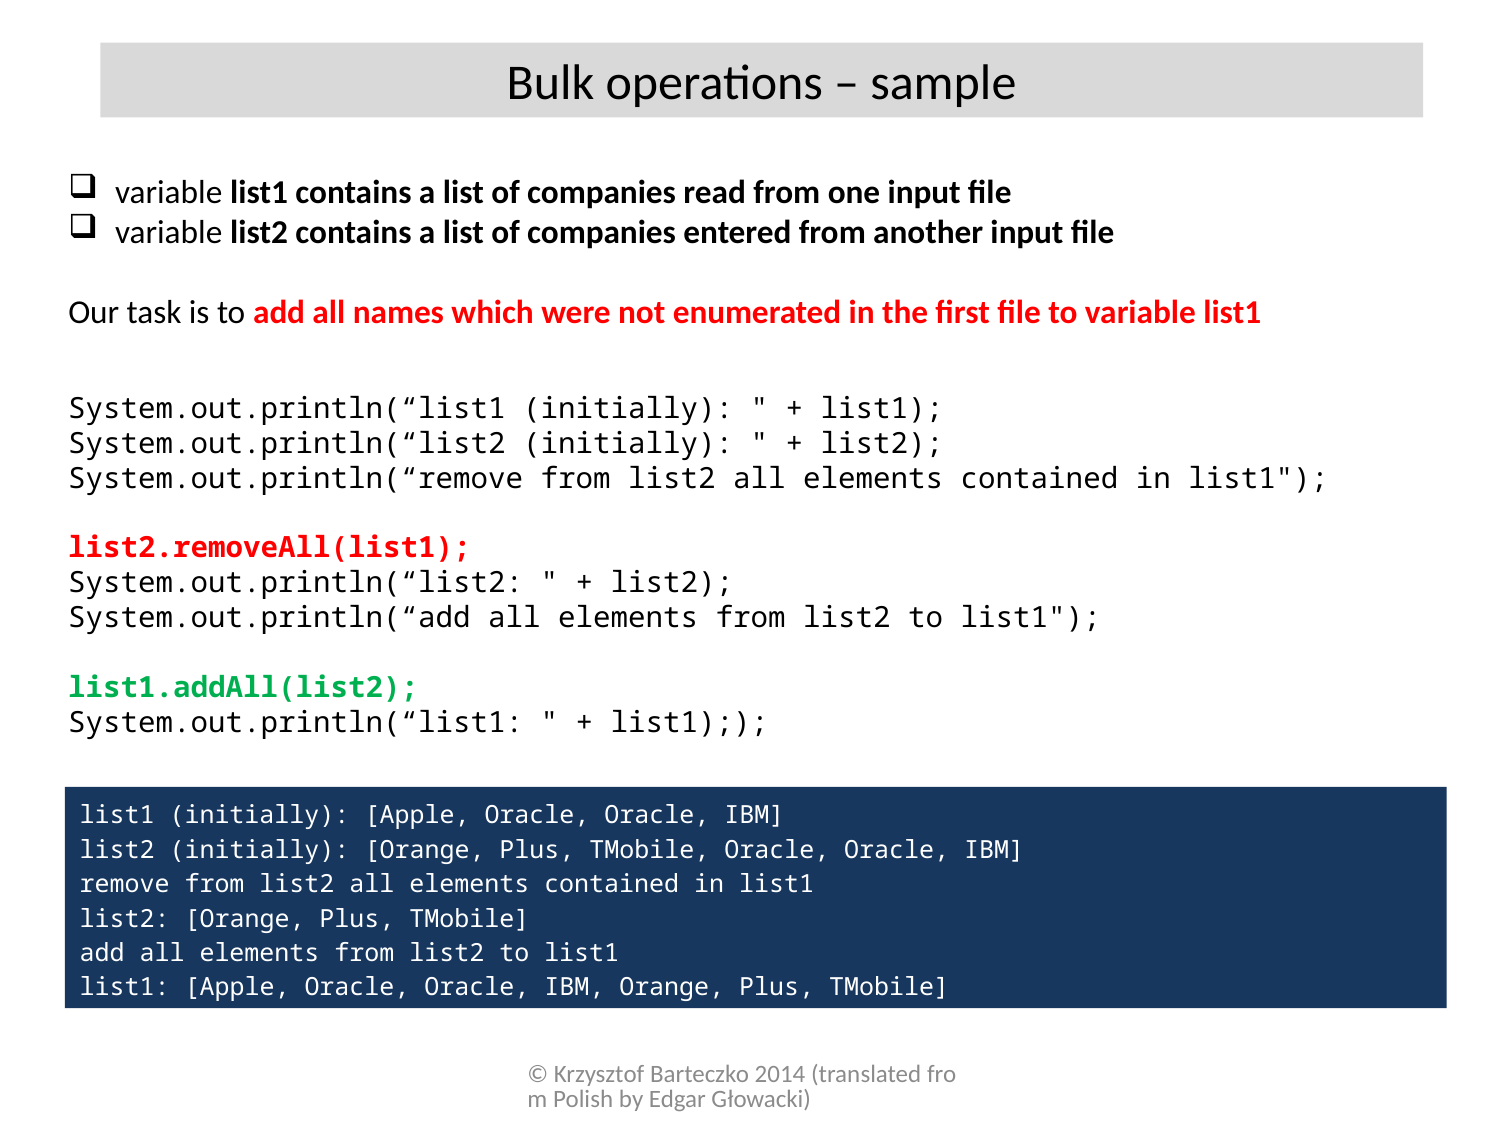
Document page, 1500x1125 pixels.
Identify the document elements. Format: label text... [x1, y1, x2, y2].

footer © Krzysztof Barteczko 2014 (translated from Polish by Edgar Głowacki) [512, 1042, 988, 1103]
text_box System.out.println(“list1 (initially): " + list1); System.out.println(“list2 (initially): " + list2); System.out.println(“remove from list2 all elements contained in list1"); list2.removeAll(list1); System.out.println(“list2: " + list2); System.out.println(“add all elements from list2 to list1"); list1.addAll(list2); System.out.println(“list1: " + list1);); [53, 381, 1447, 746]
text_box list1 (initially): [Apple, Oracle, Oracle, IBM] list2 (initially): [Orange, Plus, TMobile, Oracle, Oracle, IBM] remove from list2 all elements contained in list1 list2: [Orange, Plus, TMobile] add all elements from list2 to list1 list1: [Apple, Oracle, Oracle, IBM, Orange, Plus, TMobile] [64, 786, 1447, 1009]
text_box Bulk operations – sample [100, 42, 1424, 118]
text_box variable list1 contains a list of companies read from one input file variable list2 contains a list of companies entered from another input file Our task is to add all names which were not enumerated in the first file to variable list1 [53, 163, 1447, 338]
